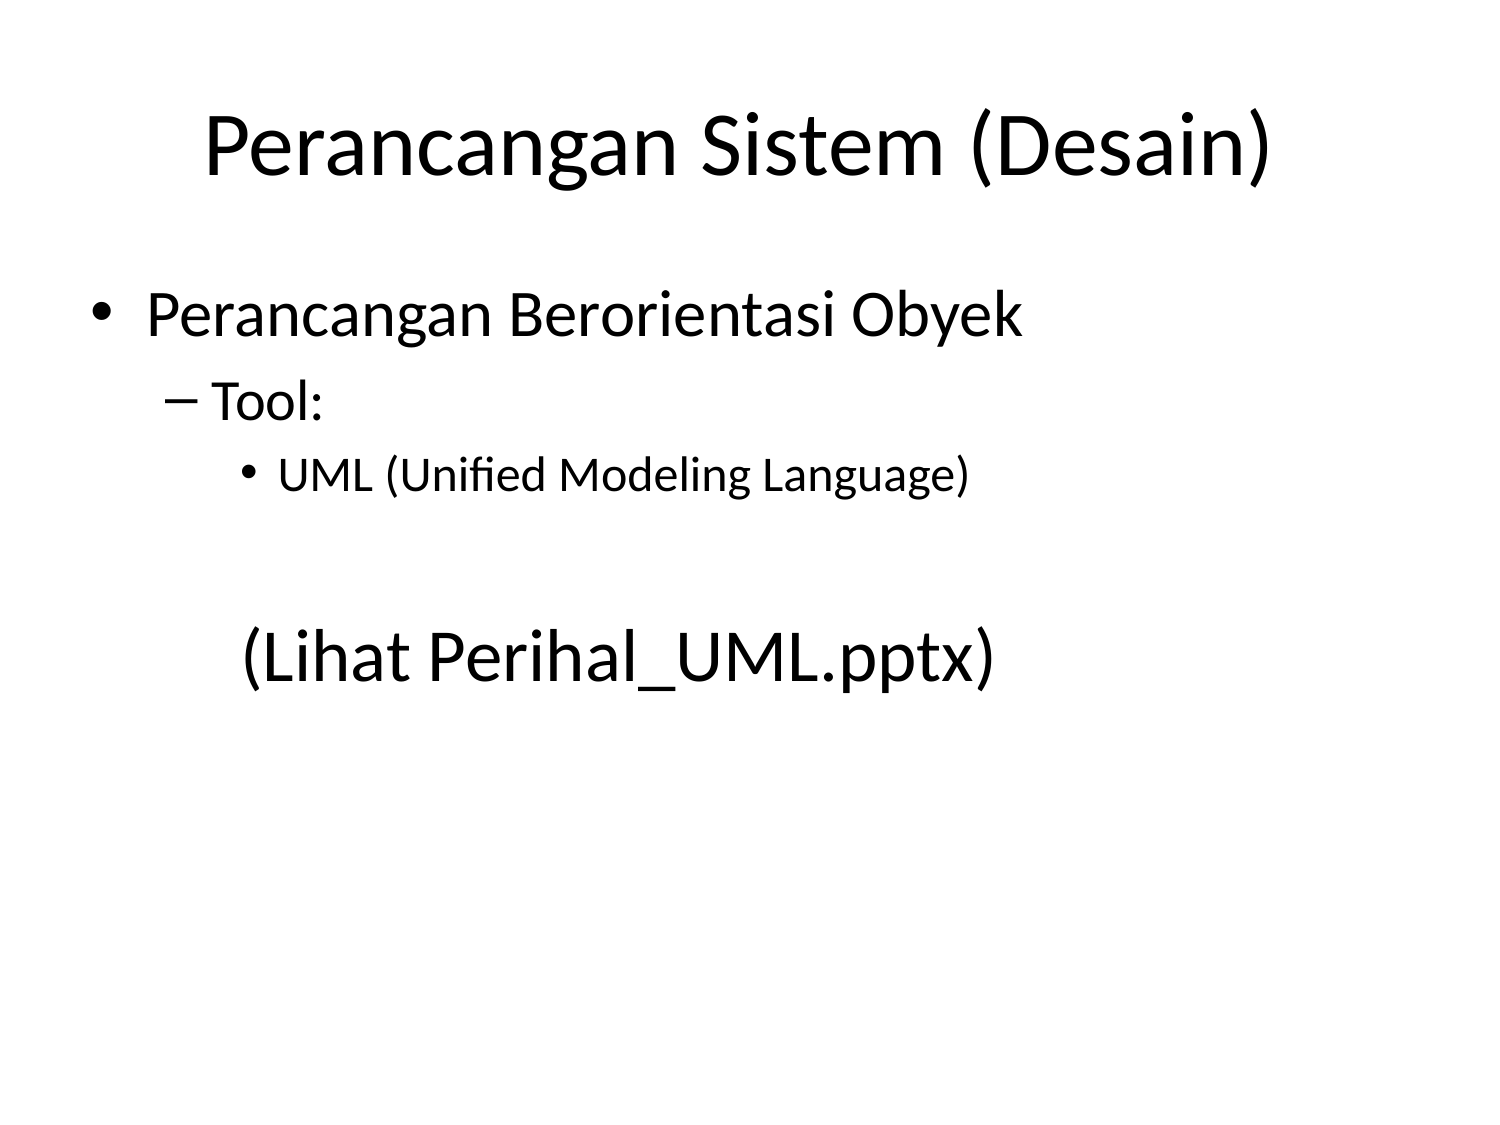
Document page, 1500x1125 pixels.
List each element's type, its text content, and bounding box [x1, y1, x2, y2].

list Perancangan Berorientasi Obyek Tool: UML (Unified Modeling Language) (Lihat Perihal_UML.pptx) [75, 262, 1425, 1005]
title Perancangan Sistem (Desain) [75, 45, 1425, 233]
